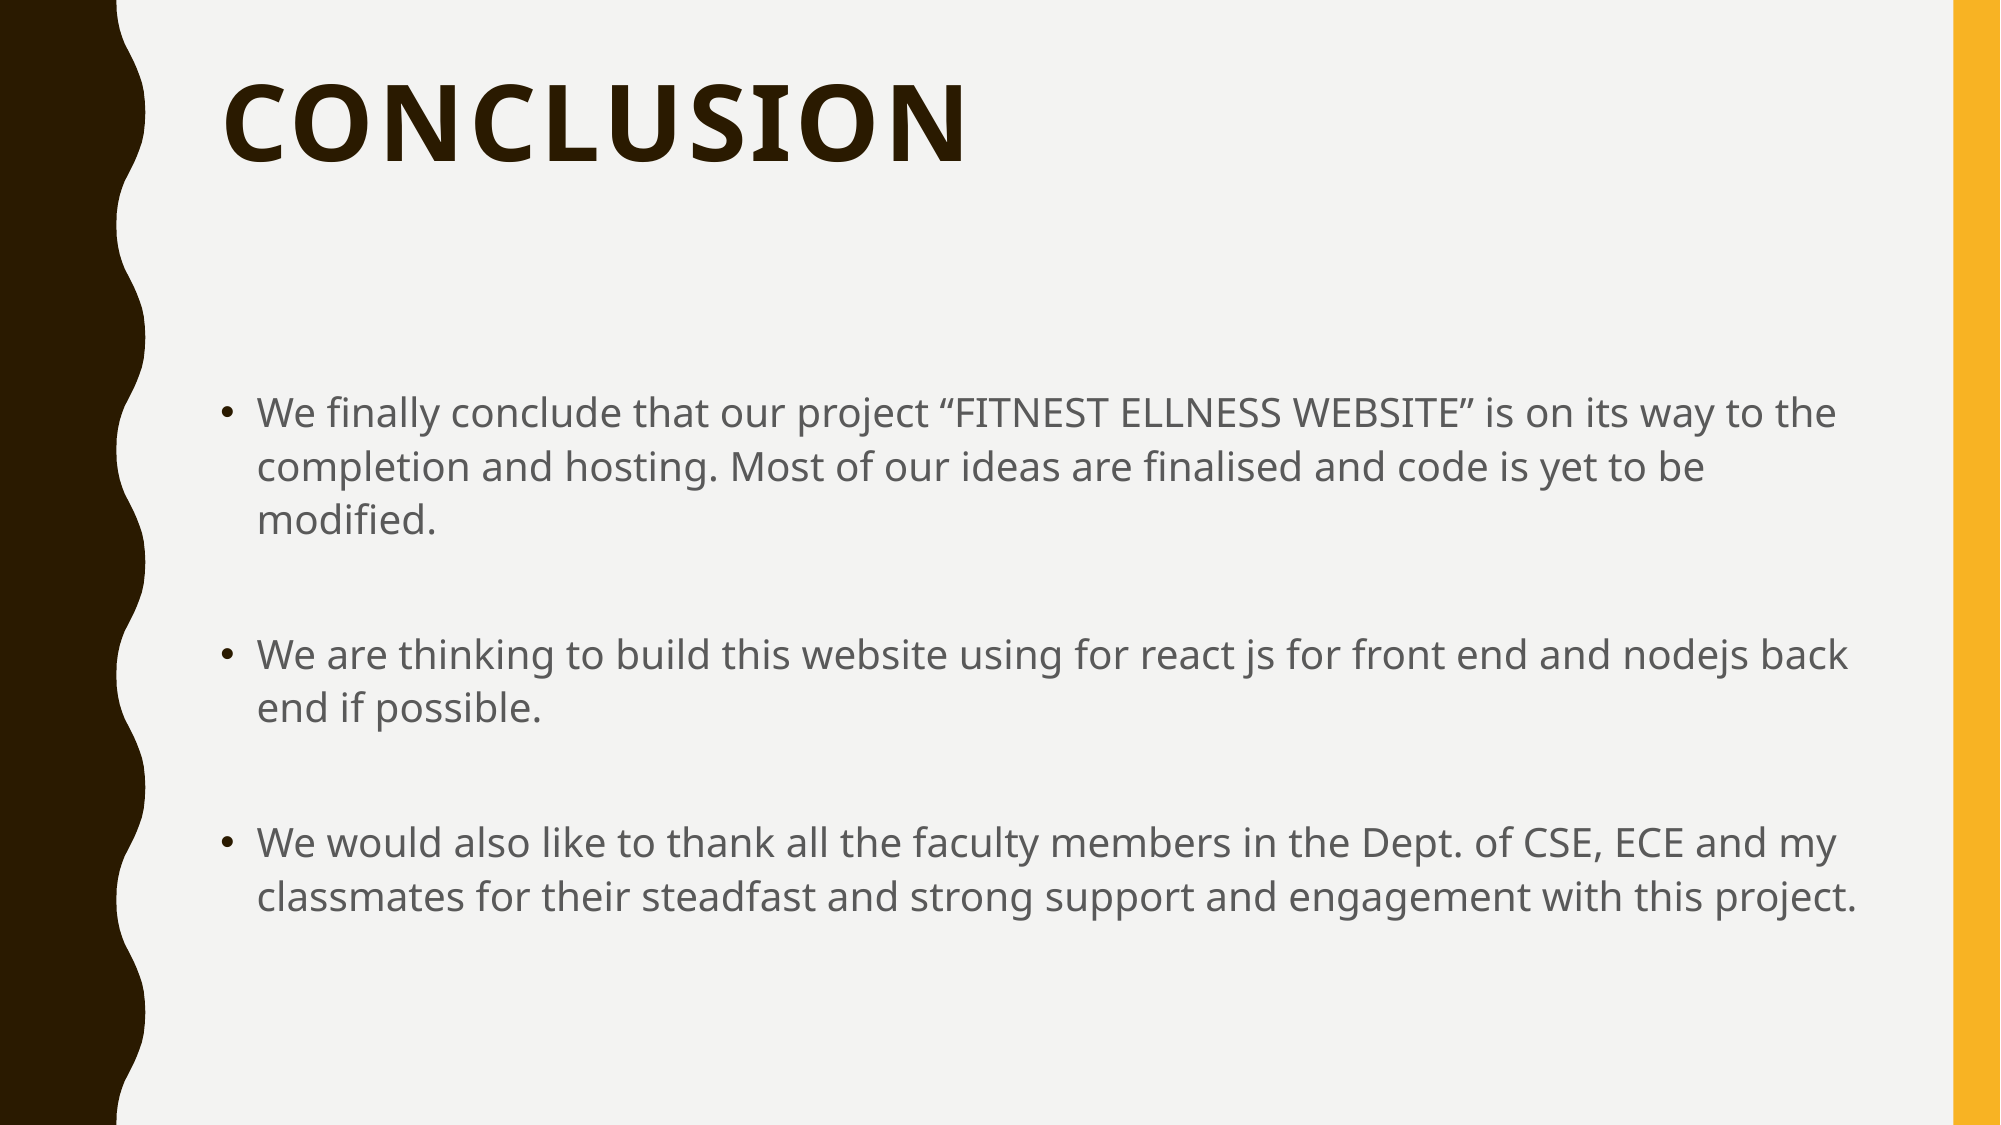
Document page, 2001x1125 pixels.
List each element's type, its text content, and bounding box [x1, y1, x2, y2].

list We finally conclude that our project “FITNEST ELLNESS WEBSITE” is on its way to the completion and hosting. Most of our ideas are finalised and code is yet to be modified. We are thinking to build this website using for react js for front end and nodejs back end if possible. We would also like to thank all the faculty members in the Dept. of CSE, ECE and my classmates for their steadfast and strong support and engagement with this project. [205, 375, 1875, 965]
title CONCLUSION [205, 62, 1875, 308]
